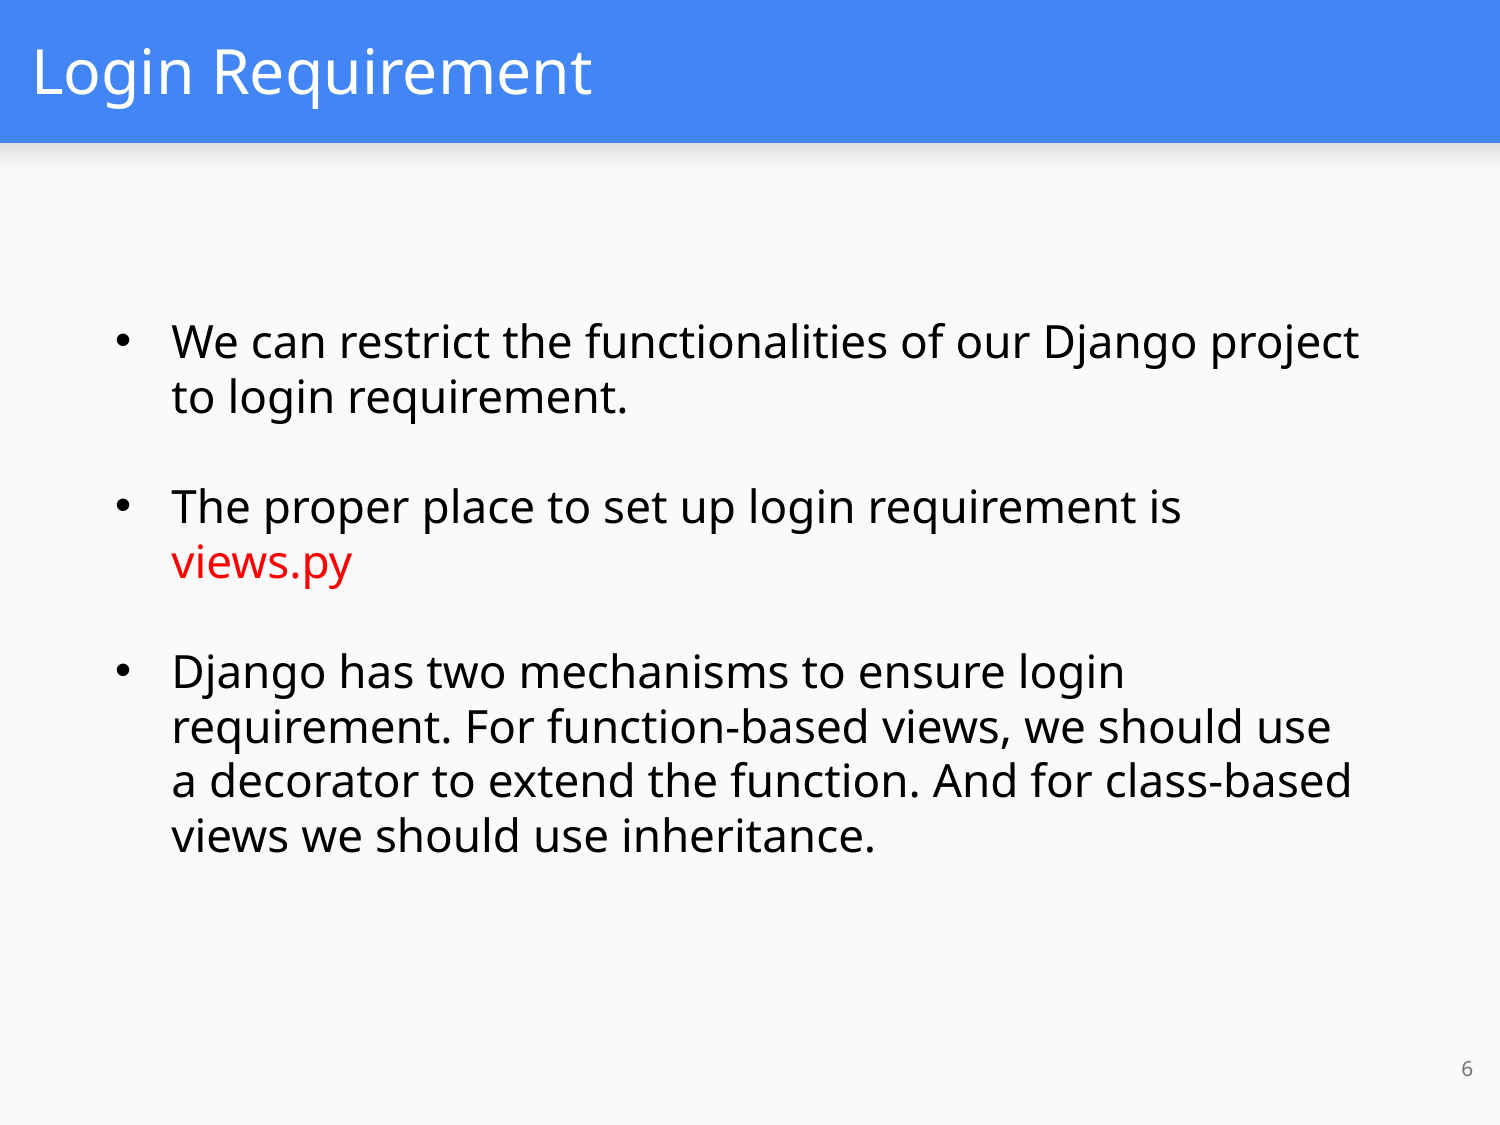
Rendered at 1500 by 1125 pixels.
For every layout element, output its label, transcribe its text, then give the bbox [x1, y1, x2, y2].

title Login Requirement [16, 3, 1464, 136]
slide_number 6 [1398, 1027, 1489, 1114]
text_box We can restrict the functionalities of our Django project to login requirement. The proper place to set up login requirement is views.py Django has two mechanisms to ensure login requirement. For function-based views, we should use a decorator to extend the function. And for class-based views we should use inheritance. [100, 304, 1380, 870]
